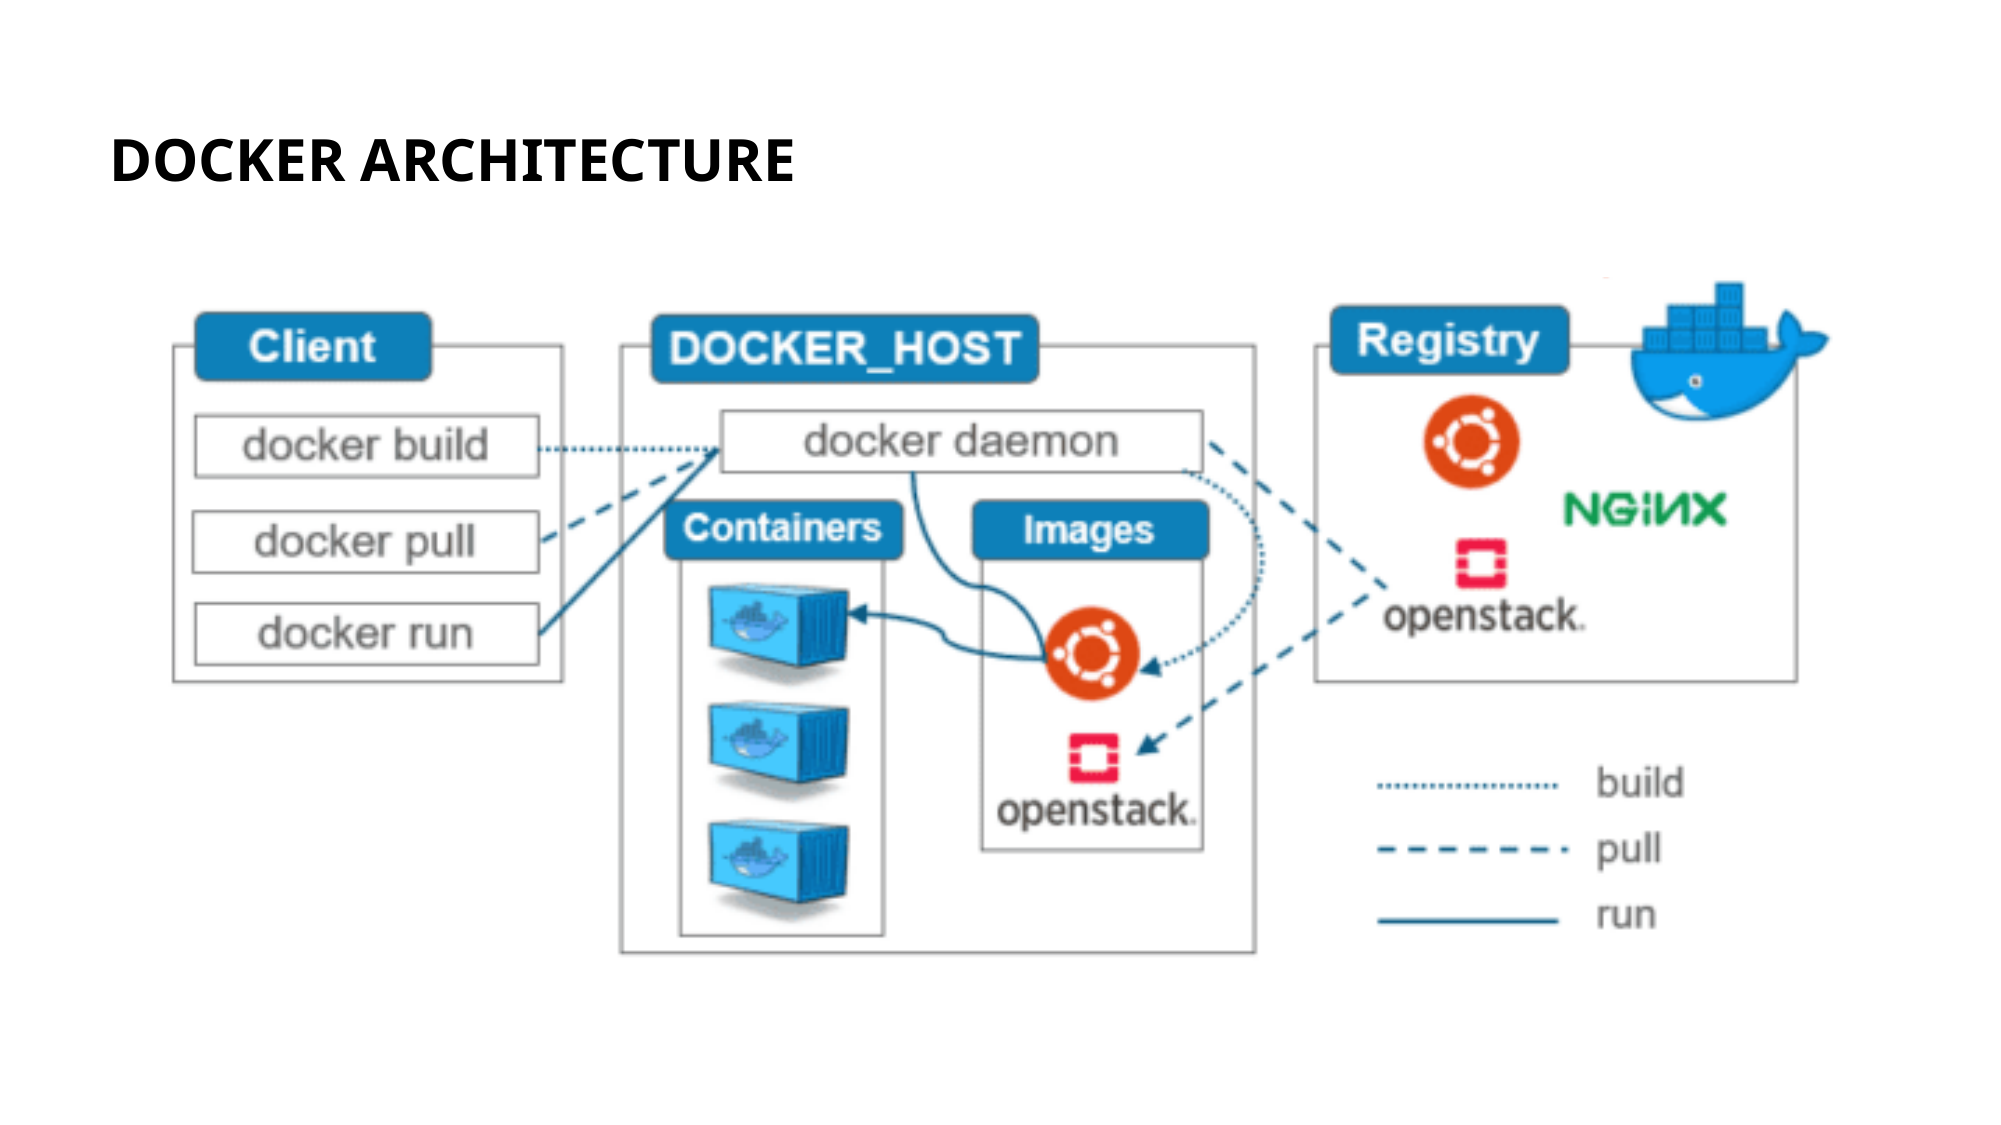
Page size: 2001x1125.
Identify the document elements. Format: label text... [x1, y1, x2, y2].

text_box DOCKER ARCHITECTURE [94, 115, 826, 201]
picture [145, 277, 1844, 966]
